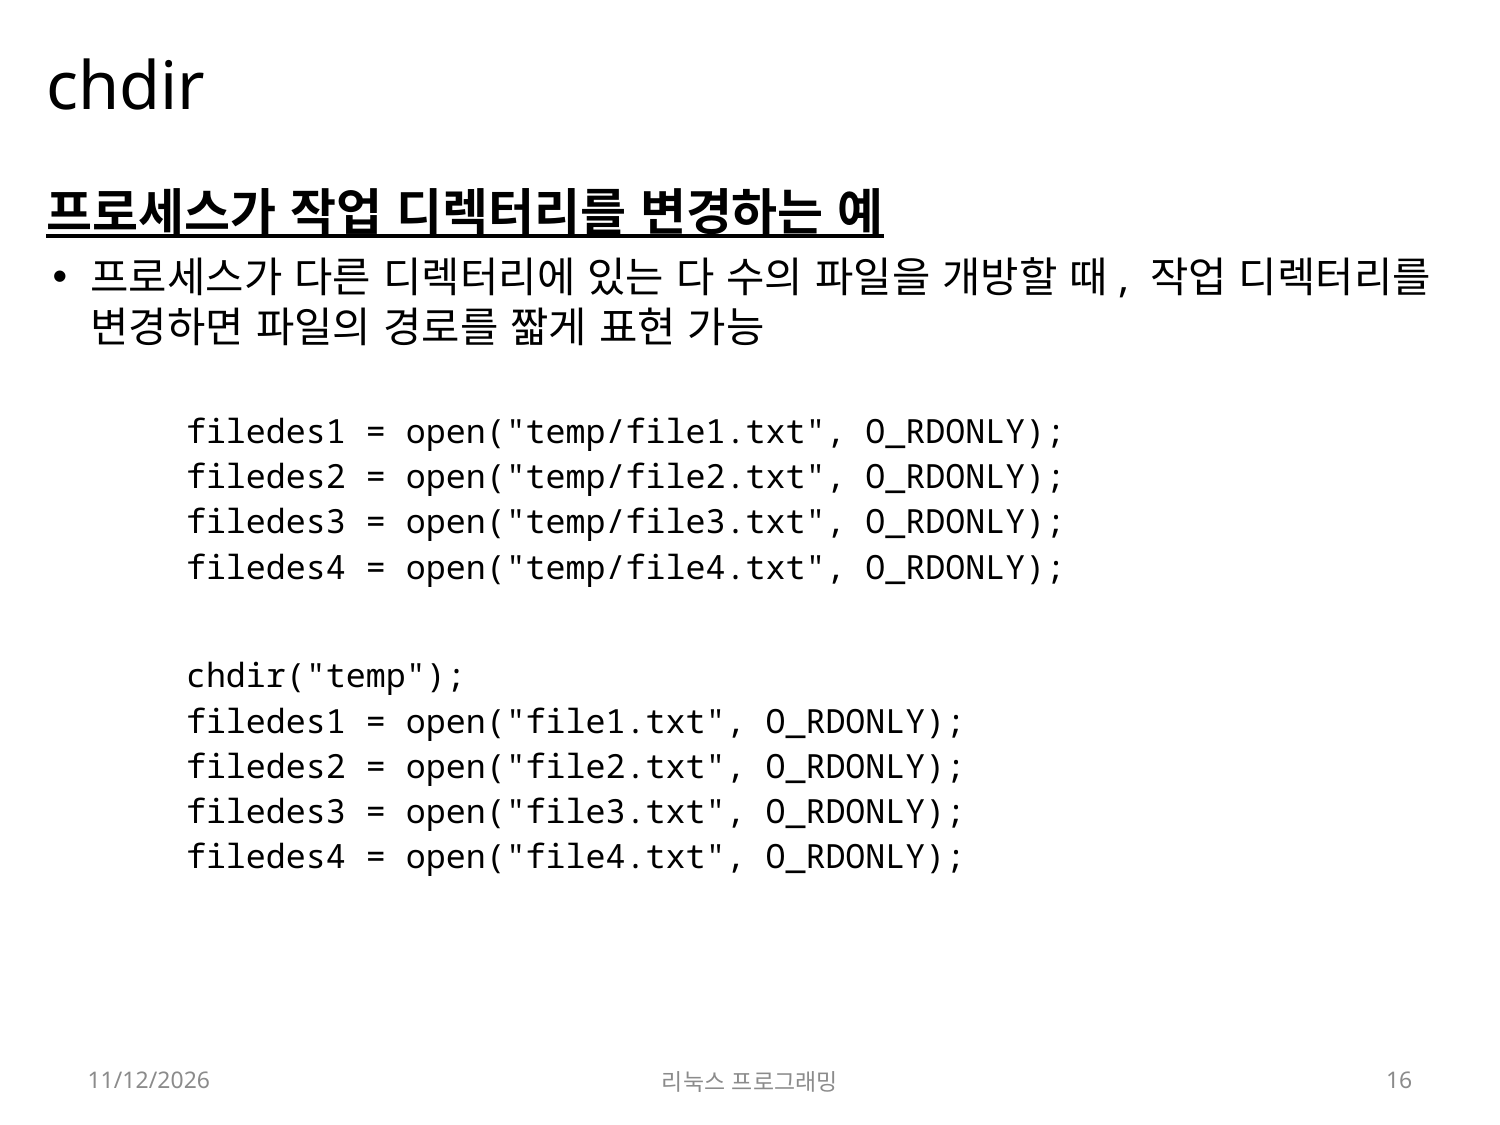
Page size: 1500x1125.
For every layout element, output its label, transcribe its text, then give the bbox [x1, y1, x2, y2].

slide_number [72, 1060, 410, 1103]
table_header chdir("temp"); filedes1 = open("file1.txt", O_RDONLY); filedes2 = open("file2.txt", O_RDONLY); filedes3 = open("file3.txt", O_RDONLY); filedes4 = open("file4.txt", O_RDONLY); [171, 645, 1400, 886]
footer 리눅스 프로그래밍 [496, 1060, 1004, 1103]
list 프로세스가 작업 디렉터리를 변경하는 예 프로세스가 다른 디렉터리에 있는 다 수의 파일을 개방할 때, 작업 디렉터리를 변경하면 파일의 경로를 짧게 표현 가능 [31, 172, 1469, 1050]
slide_number 16 [1090, 1060, 1428, 1103]
title chdir [31, 15, 1469, 161]
table_header filedes1 = open("temp/file1.txt", O_RDONLY); filedes2 = open("temp/file2.txt", O_RDONLY); filedes3 = open("temp/file3.txt", O_RDONLY); filedes4 = open("temp/file4.txt", O_RDONLY); [171, 401, 1400, 597]
